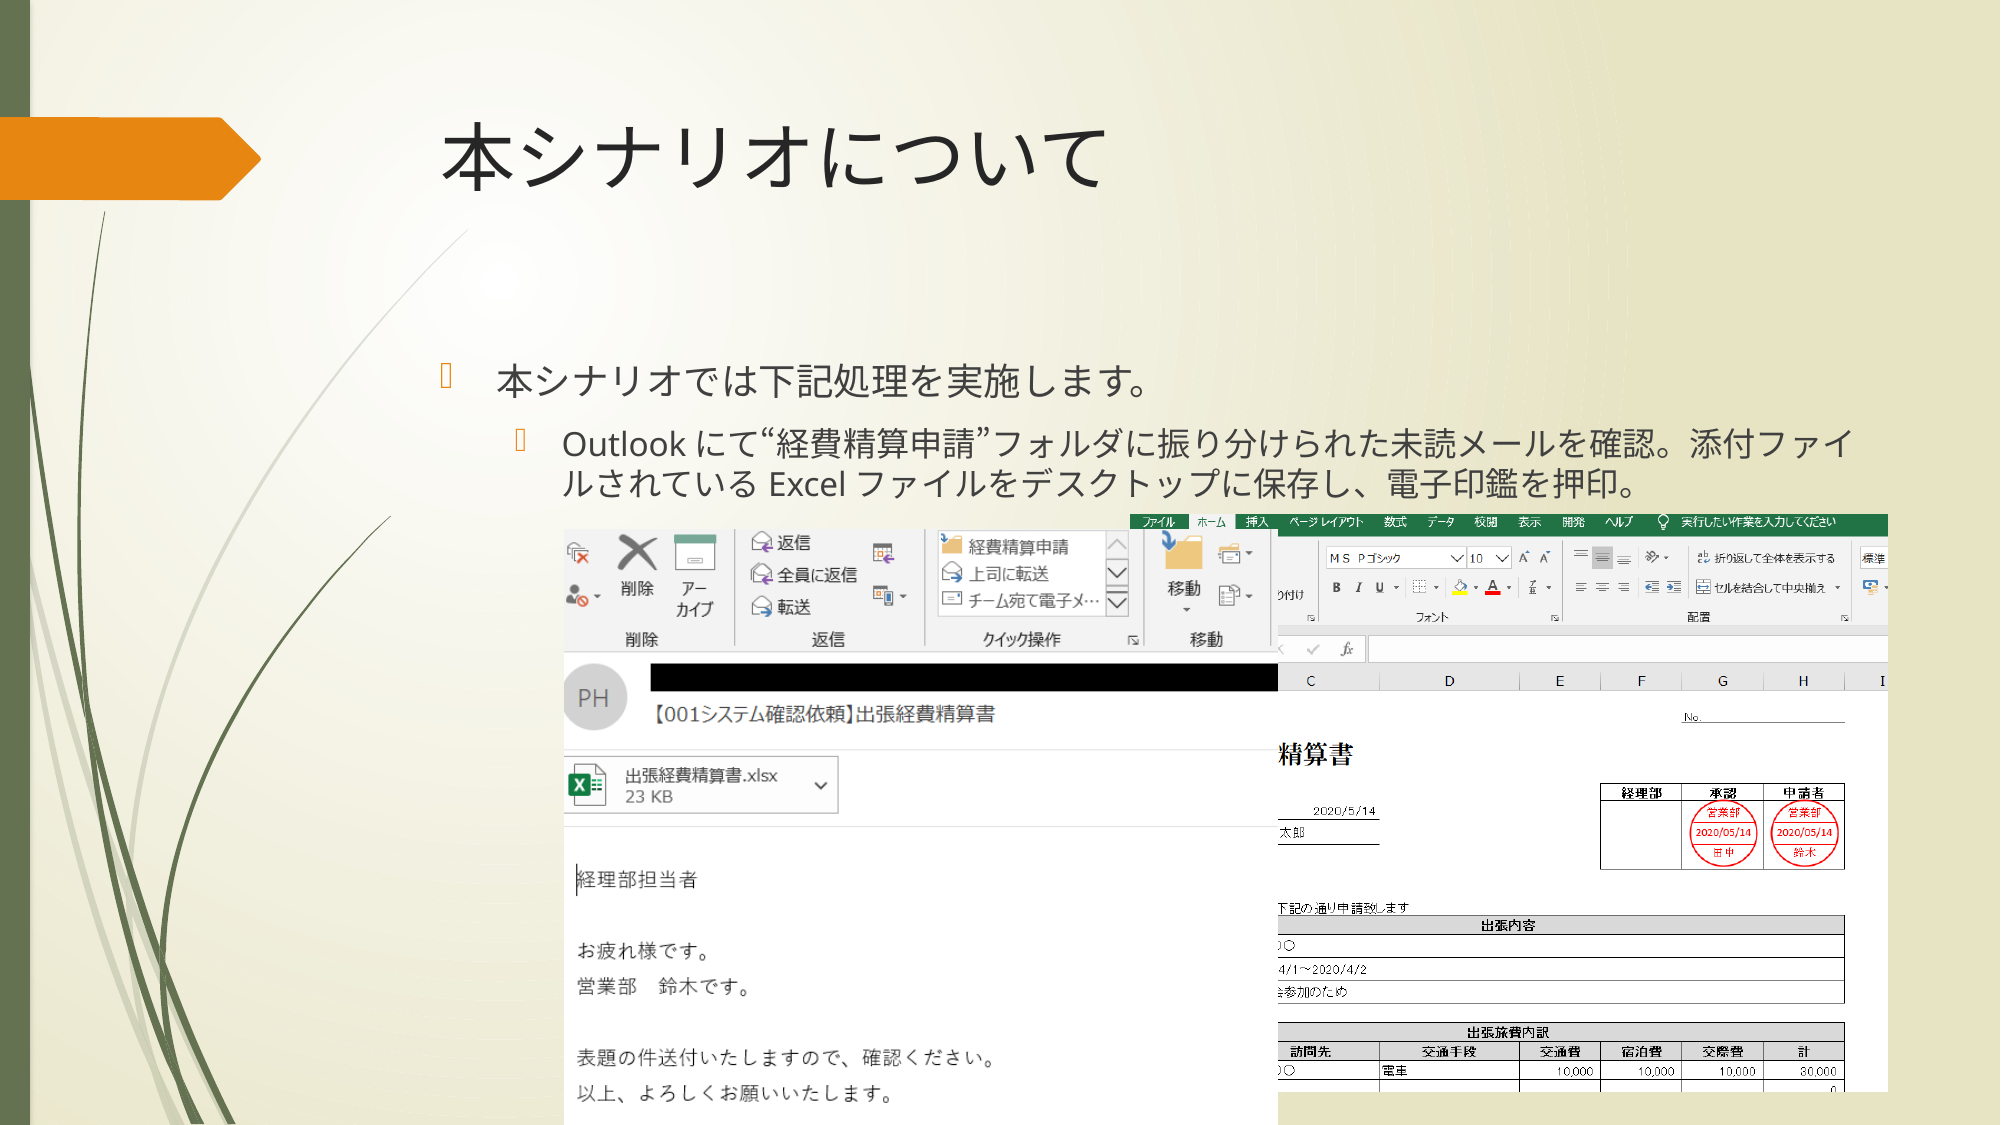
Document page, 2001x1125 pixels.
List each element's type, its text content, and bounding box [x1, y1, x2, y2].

title 本シナリオについて [425, 102, 1888, 313]
picture [563, 514, 1888, 1125]
list 本シナリオでは下記処理を実施します。 Outlookにて“経費精算申請”フォルダに振り分けられた未読メールを確認。添付ファイルされているExcelファイルをデスクトップに保存し、電子印鑑を押印。 [424, 350, 1888, 970]
